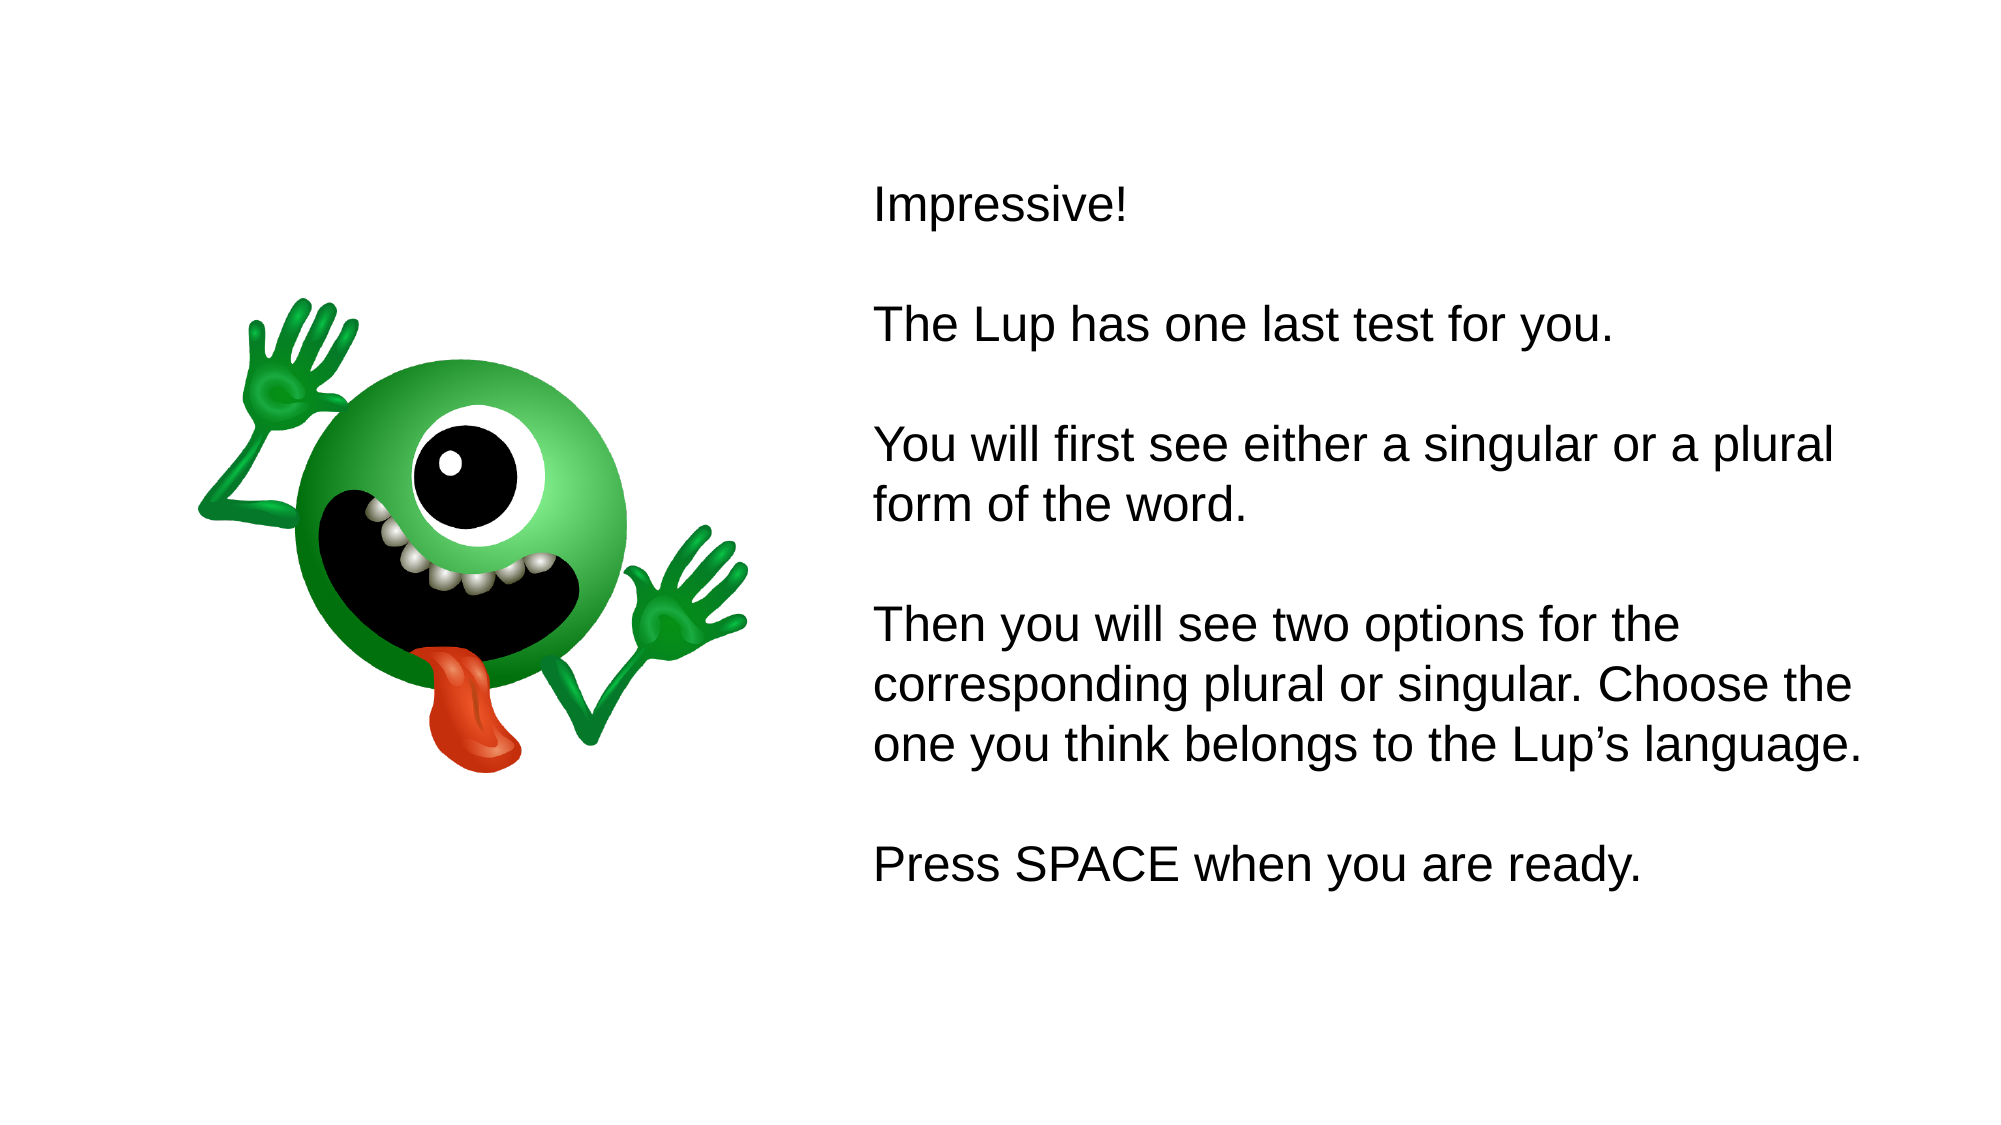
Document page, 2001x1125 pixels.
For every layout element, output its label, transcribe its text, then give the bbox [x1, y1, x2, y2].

text_box Impressive! The Lup has one last test for you. You will first see either a singular or a plural form of the word. Then you will see two options for the corresponding plural or singular. Choose the one you think belongs to the Lup’s language. Press SPACE when you are ready. [858, 164, 1932, 900]
picture [198, 298, 748, 773]
